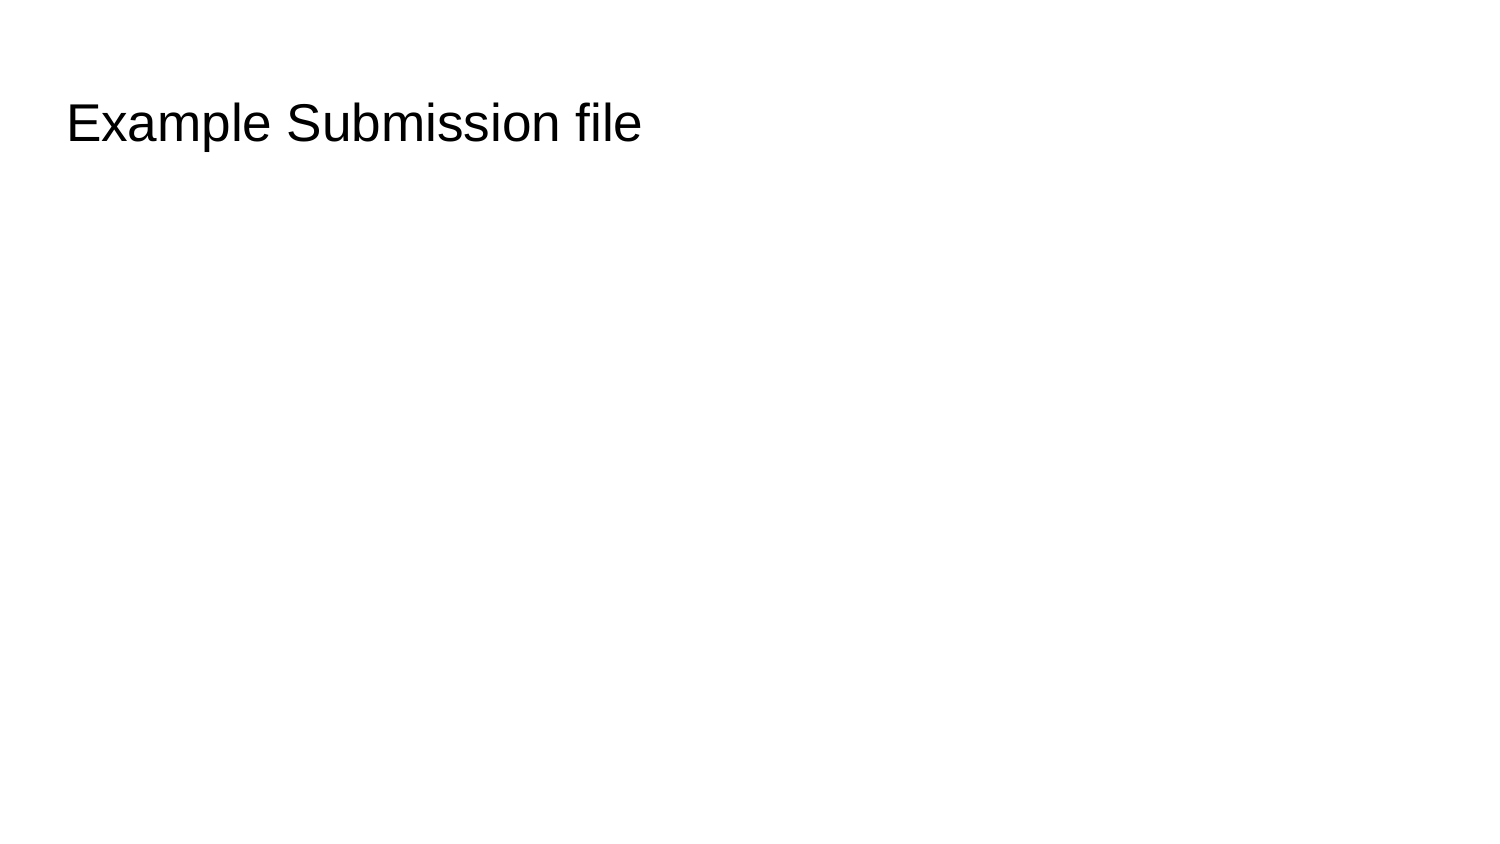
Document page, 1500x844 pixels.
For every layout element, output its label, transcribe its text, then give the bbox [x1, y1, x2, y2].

title Example Submission file [51, 72, 1449, 167]
